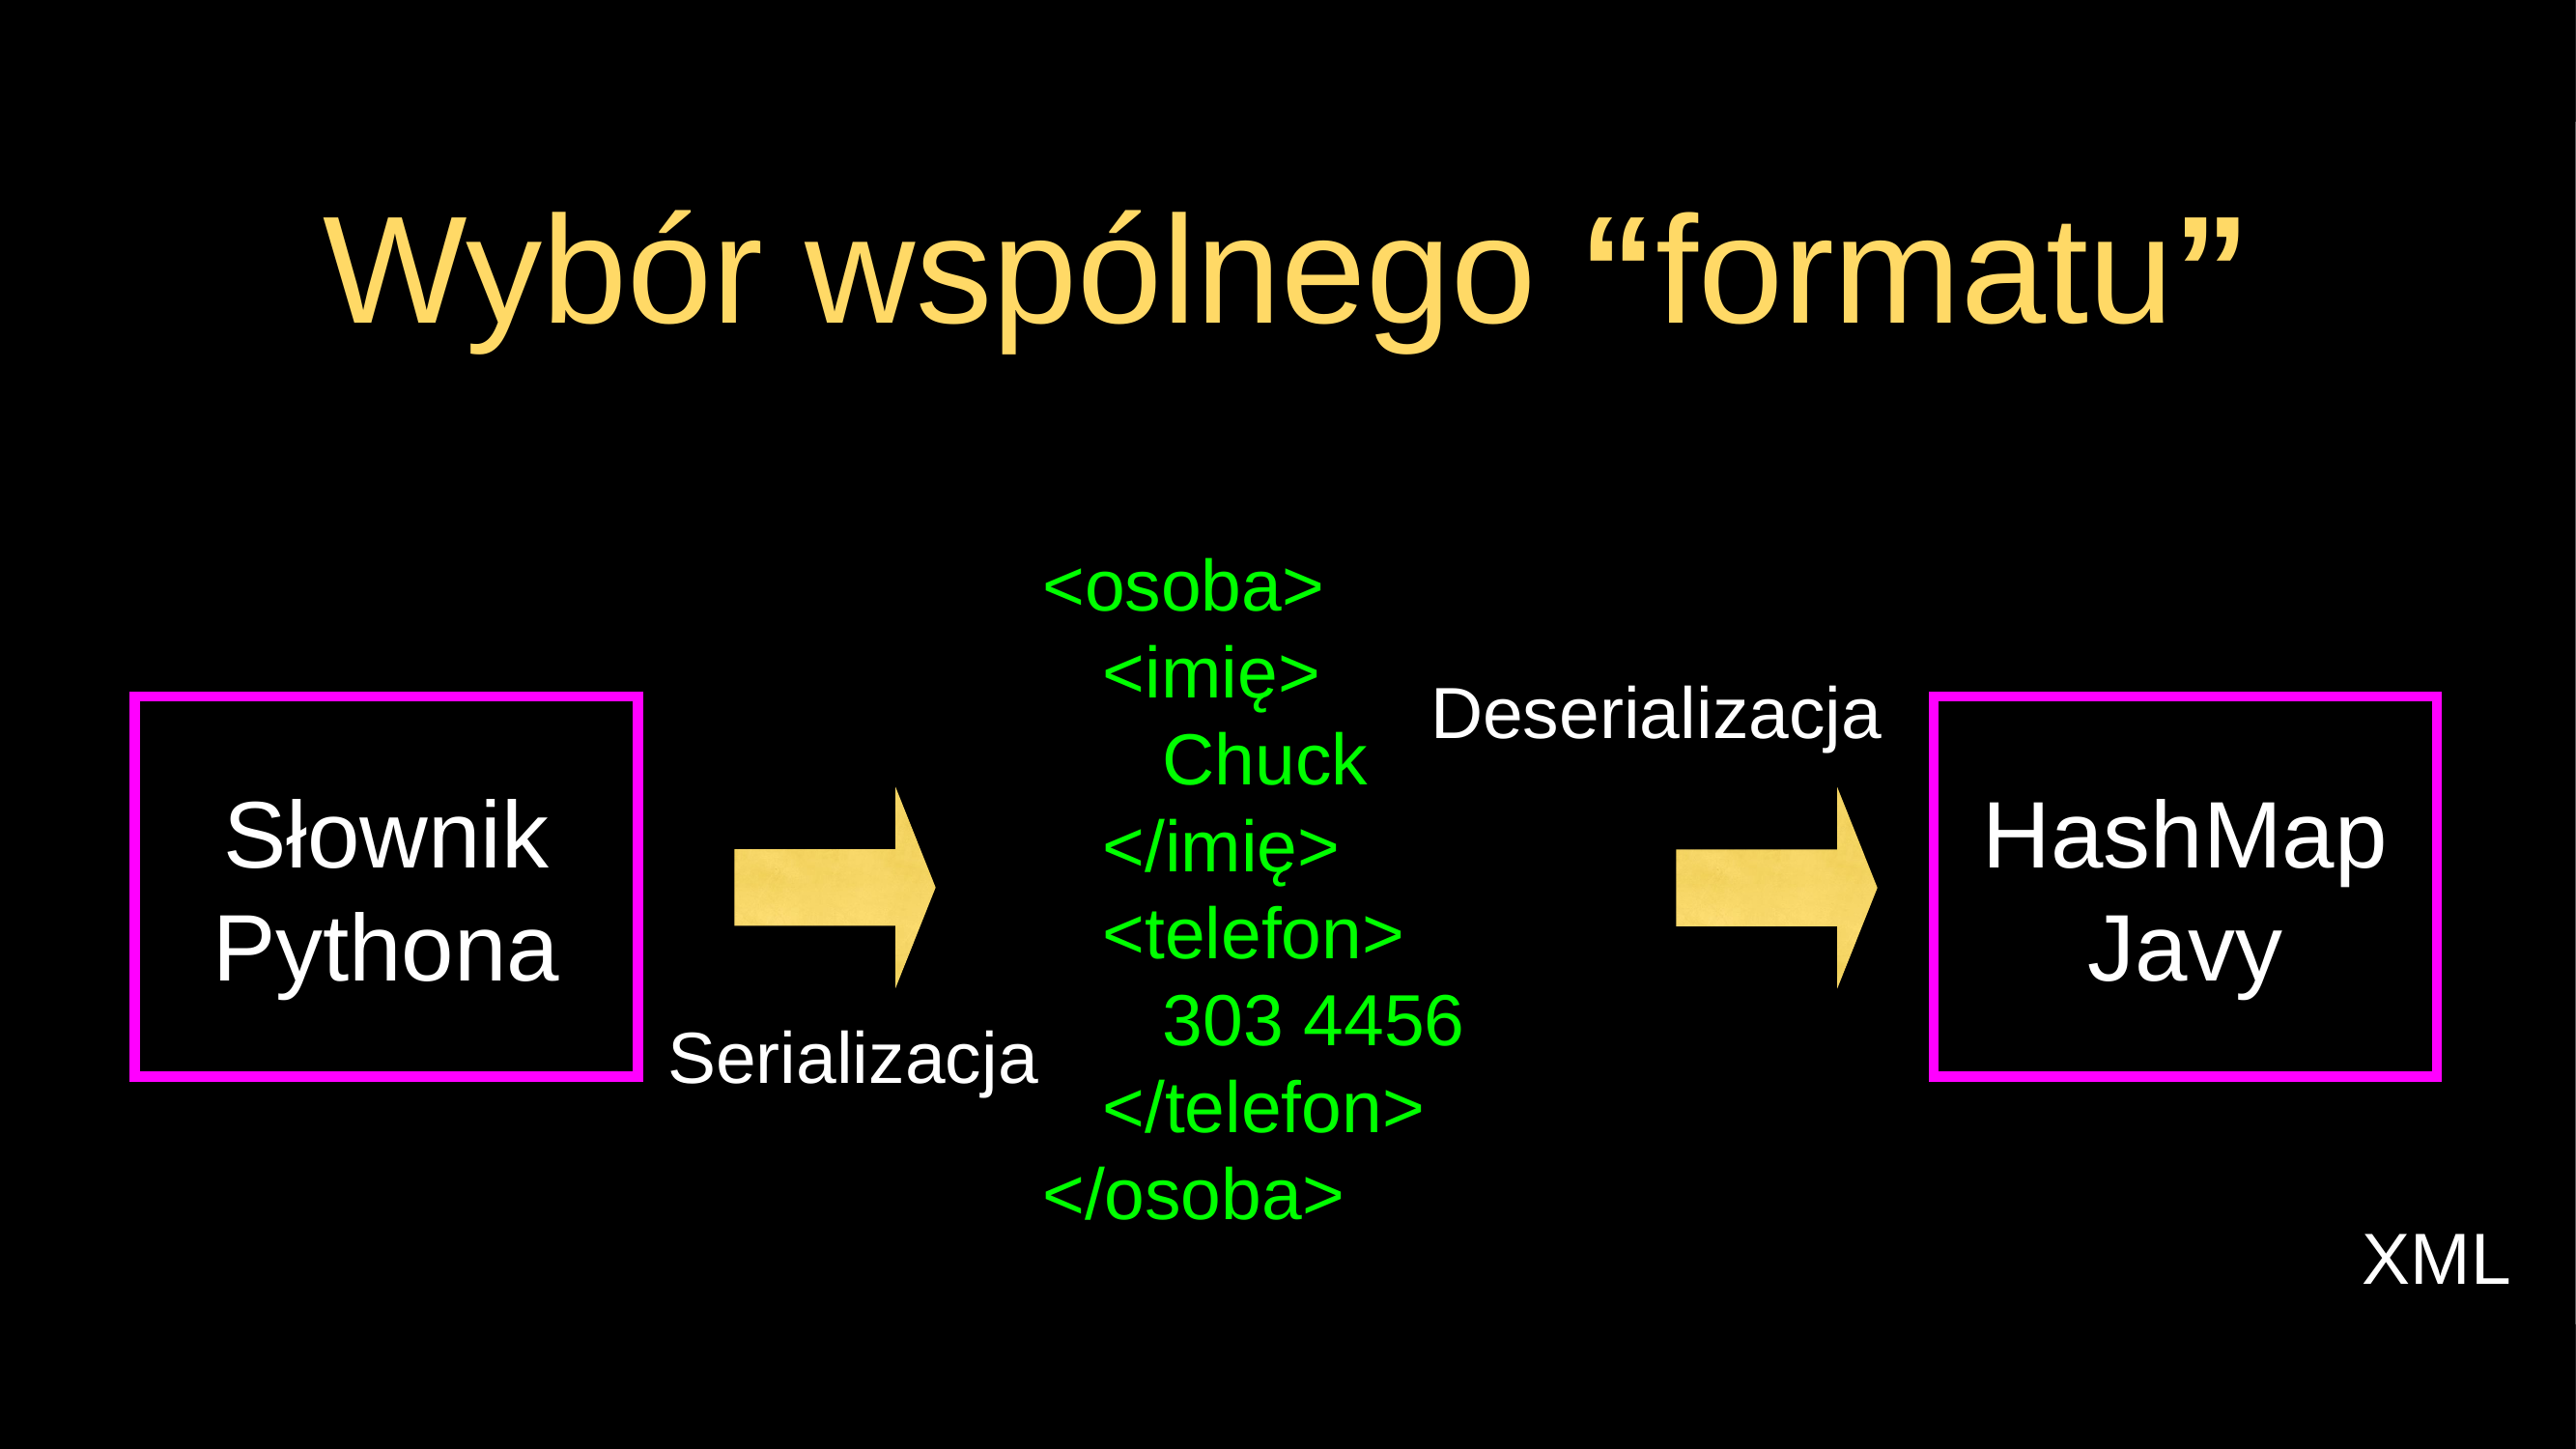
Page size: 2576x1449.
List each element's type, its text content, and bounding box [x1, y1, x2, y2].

text_box Słownik Pythona [134, 696, 638, 1077]
title Wybór wspólnego “formatu” [183, 121, 2391, 403]
text_box [1676, 786, 1878, 989]
text_box XML [2356, 1206, 2518, 1306]
text_box HashMap Javy [1934, 696, 2437, 1077]
text_box <osoba> <imię> Chuck </imię> <telefon> 303 4456 </telefon> </osoba> [1042, 468, 1529, 1305]
text_box Serializacja [663, 1004, 1042, 1103]
text_box [734, 786, 936, 988]
text_box Deserializacja [1404, 660, 1909, 759]
